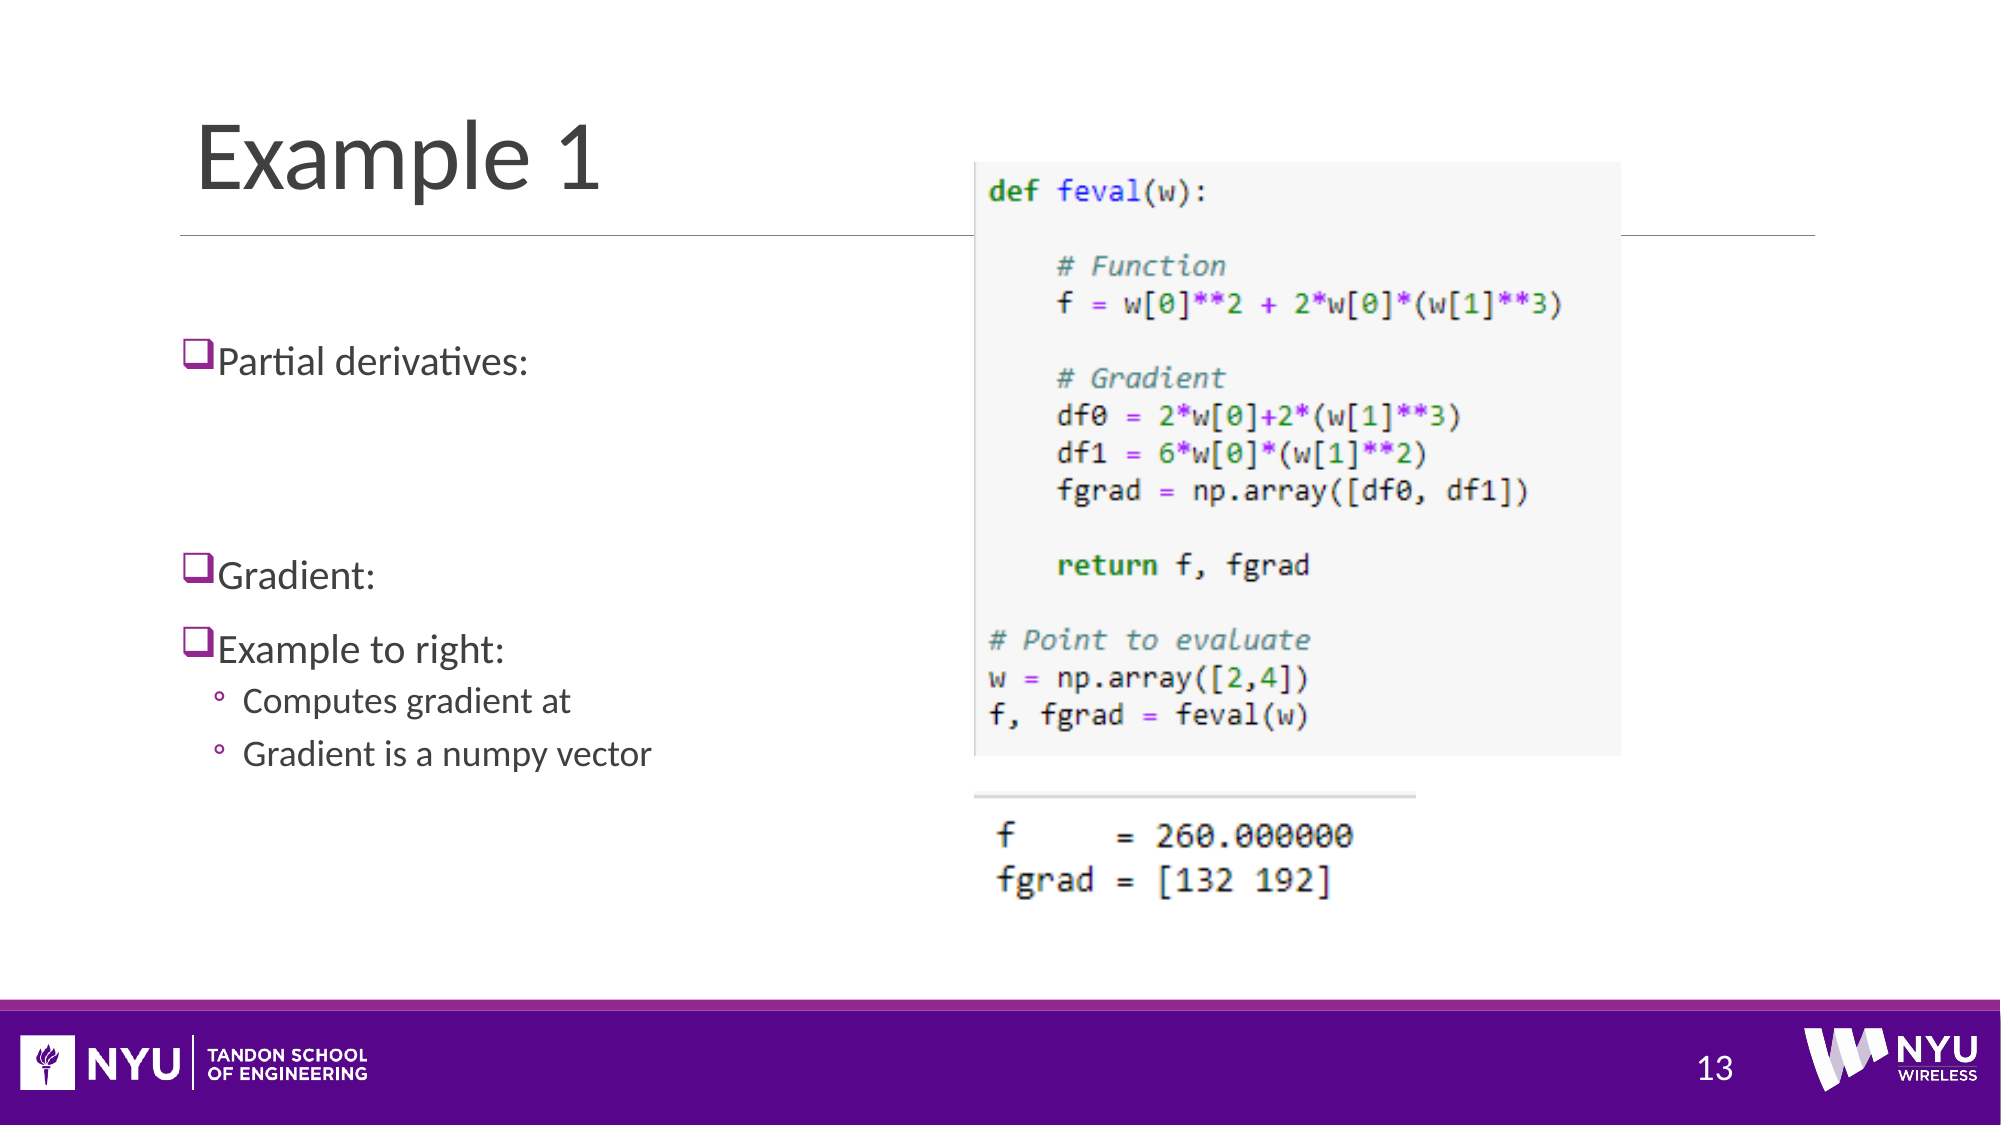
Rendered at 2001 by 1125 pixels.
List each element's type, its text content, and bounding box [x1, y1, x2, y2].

title Example 1 [180, 47, 1830, 218]
slide_number 13 [1533, 1035, 1749, 1096]
picture [974, 790, 1417, 926]
picture [974, 161, 1622, 756]
